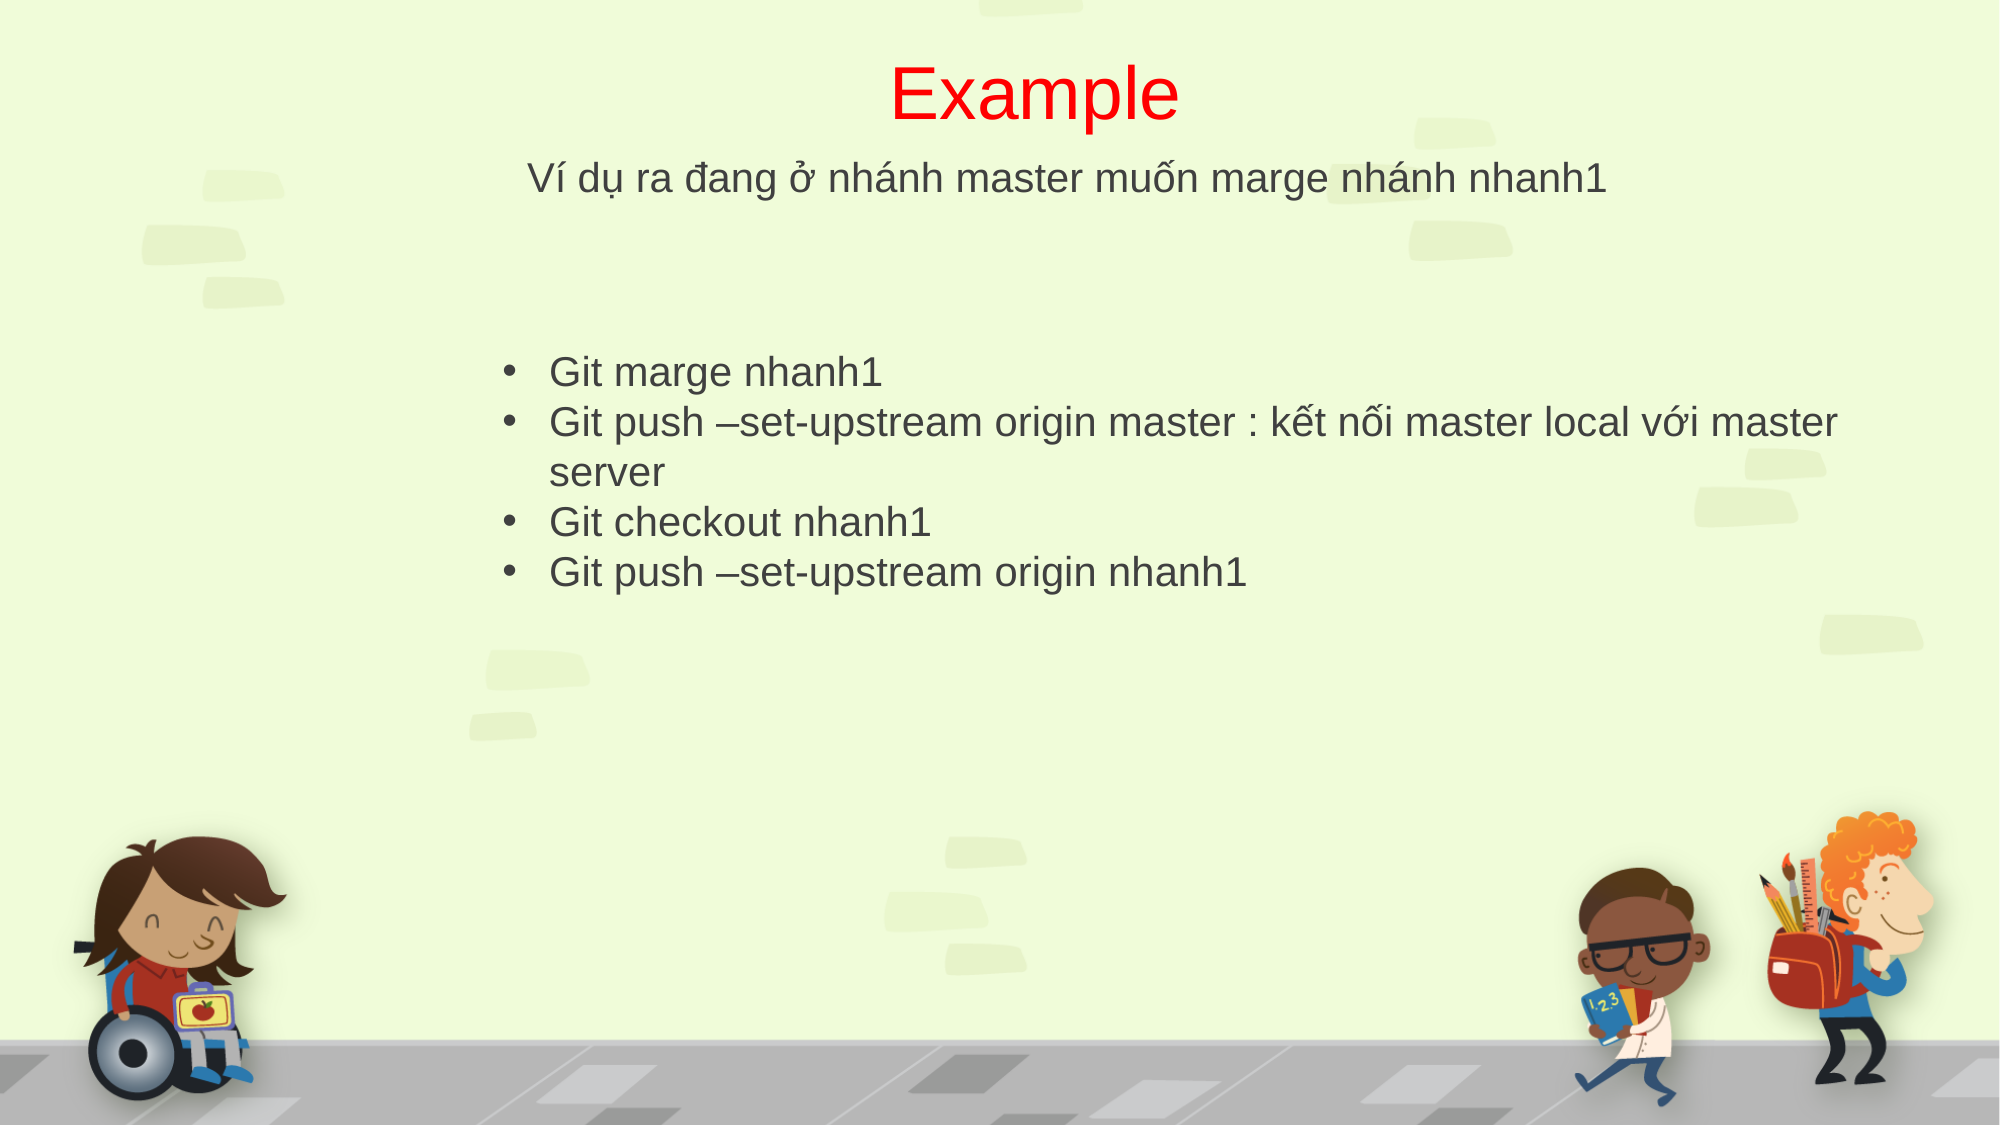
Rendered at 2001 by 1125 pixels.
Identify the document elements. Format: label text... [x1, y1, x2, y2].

text_box Ví dụ ra đang ở nhánh master muốn marge nhánh nhanh1 [512, 143, 1625, 209]
text_box Example [874, 37, 1263, 143]
picture [0, 0, 2000, 1125]
text_box Git marge nhanh1 Git push –set-upstream origin master : kết nối master local với master server Git checkout nhanh1 Git push –set-upstream origin nhanh1 [487, 337, 1900, 603]
